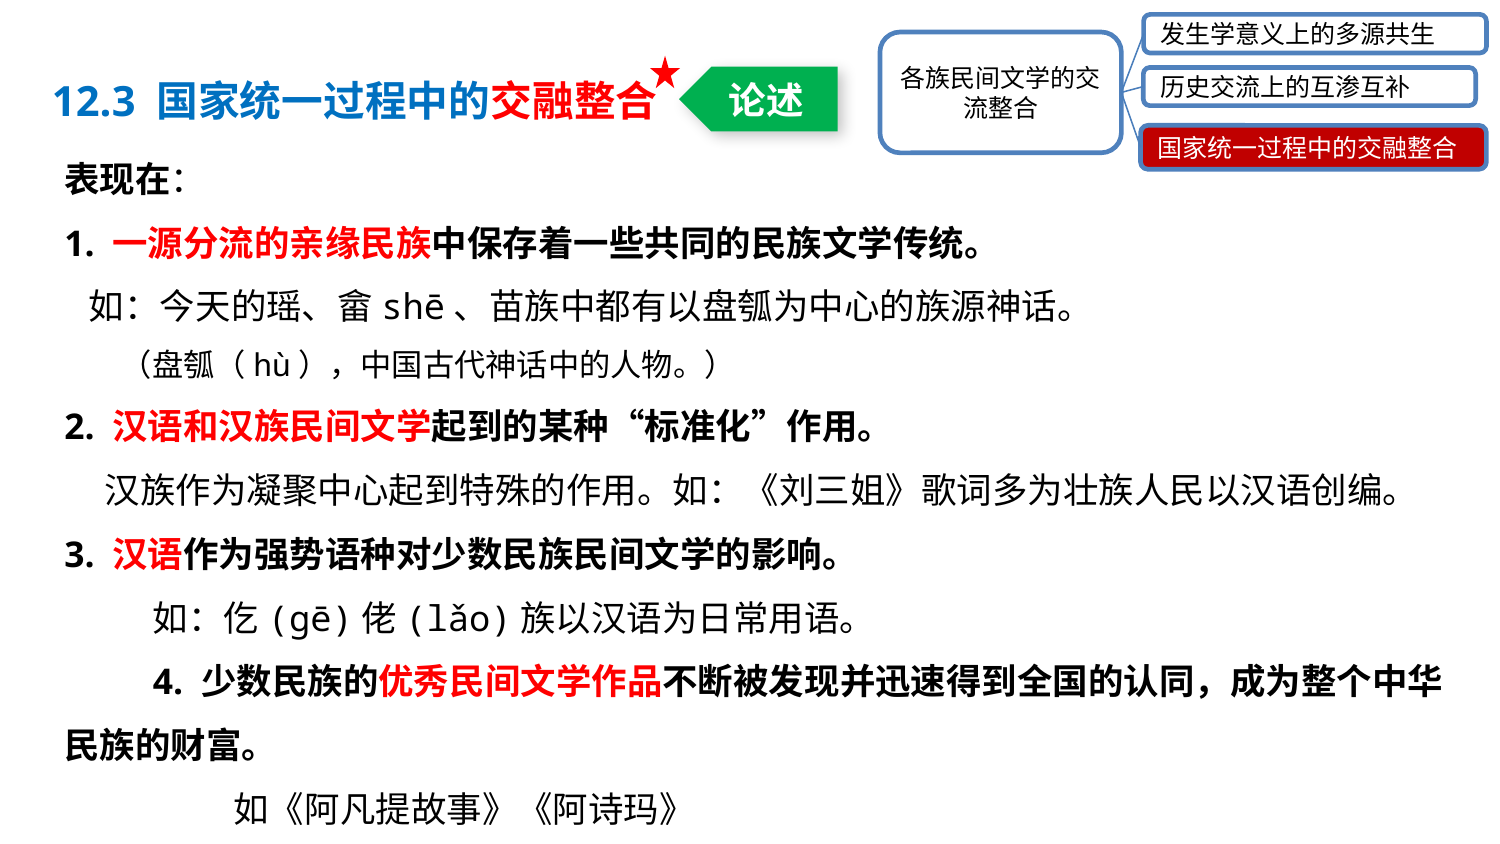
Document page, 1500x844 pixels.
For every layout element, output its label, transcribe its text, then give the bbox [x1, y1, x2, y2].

text_box 表现在： 1. 一源分流的亲缘民族中保存着一些共同的民族文学传统。 如：今天的瑶、畲shē、苗族中都有以盘瓠为中心的族源神话。 （盘瓠（hù），中国古代神话中的人物。） 2. 汉语和汉族民间文学起到的某种“标准化”作用。 汉族作为凝聚中心起到特殊的作用。如：《刘三姐》歌词多为壮族人民以汉语创编。 3. 汉语作为强势语种对少数民族民间文学的影响。 如：仡(gē)佬(lǎo)族以汉语为日常用语。 4. 少数民族的优秀民间文学作品不断被发现并迅速得到全国的认同，成为整个中华民族的财富。 如《阿凡提故事》《阿诗玛》 [53, 130, 1471, 835]
text_box [648, 53, 682, 90]
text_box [879, 14, 1487, 170]
text_box 12.3 国家统一过程中的交融整合 [40, 43, 874, 130]
text_box 论述 [676, 64, 840, 134]
